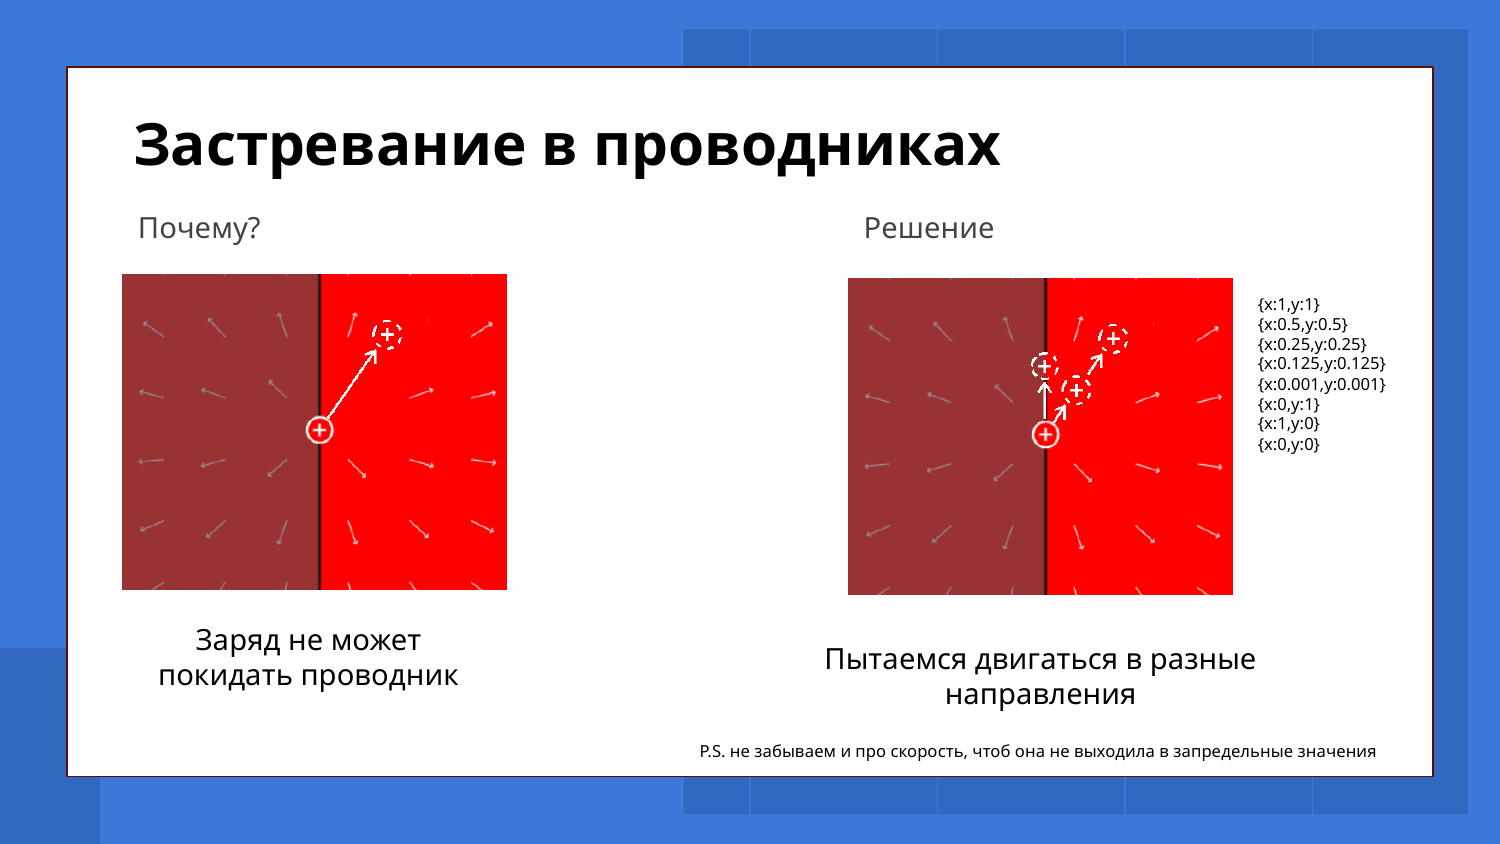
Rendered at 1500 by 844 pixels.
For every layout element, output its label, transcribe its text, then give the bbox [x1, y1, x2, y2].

picture [122, 273, 508, 591]
text_box P.S. не забываем и про скорость, чтоб она не выходила в запредельные значения [660, 725, 1421, 777]
picture [848, 278, 1233, 595]
list Решение [848, 189, 1221, 259]
title Застревание в проводниках [118, 98, 1382, 192]
list Почему? [122, 192, 495, 259]
text_box Заряд не может покидать проводник [122, 606, 495, 708]
text_box {x:1,y:1} {x:0.5,y:0.5} {x:0.25,y:0.25} {x:0.125,y:0.125} {x:0.001,y:0.001} {x:0,y:1} {x:1,y:0} {x:0,y:0} [1242, 278, 1425, 509]
text_box Пытаемся двигаться в разные направления [781, 624, 1300, 725]
